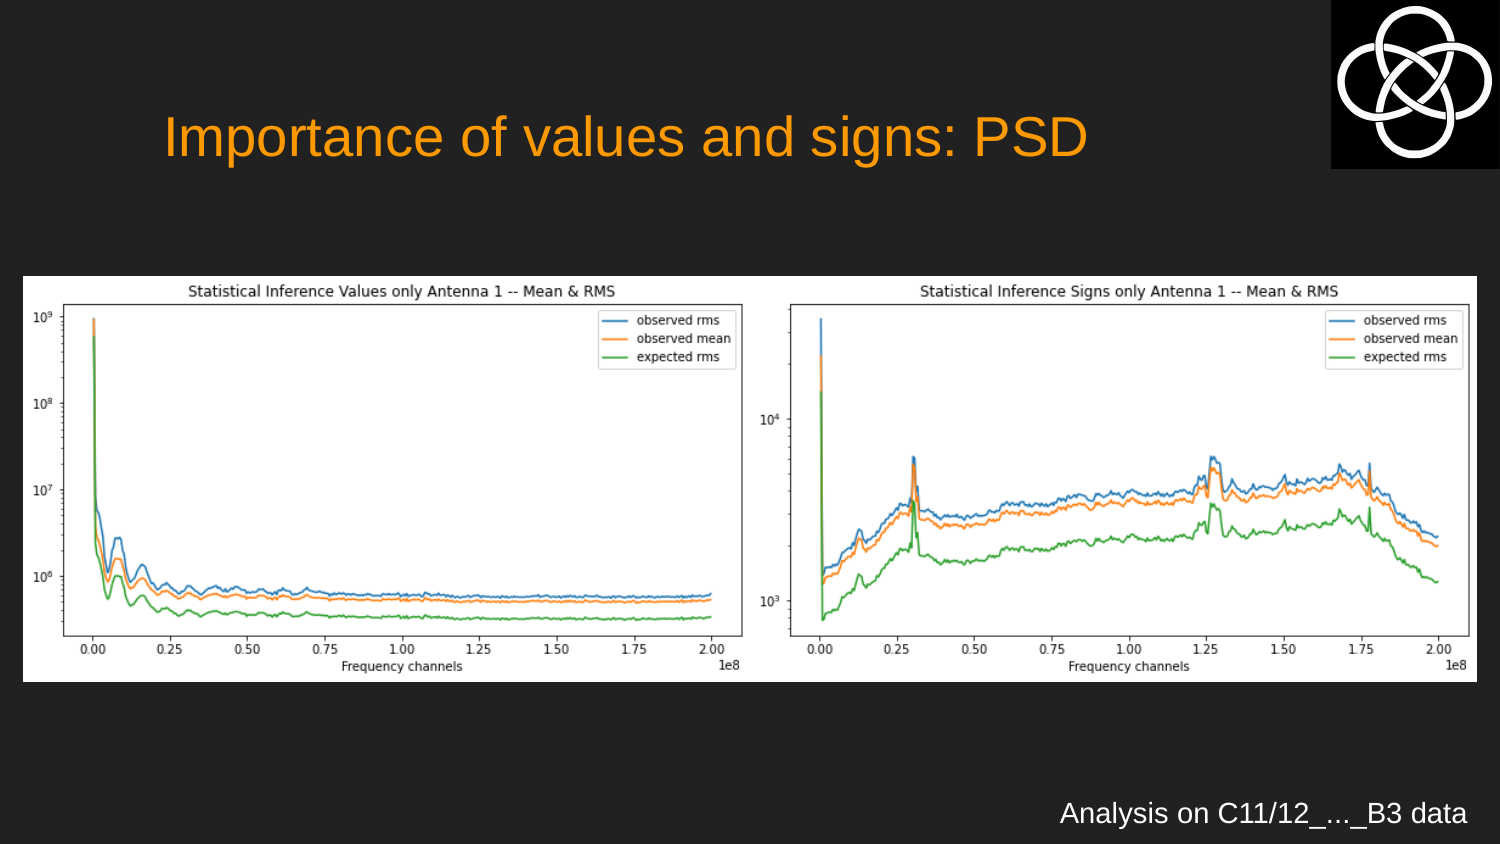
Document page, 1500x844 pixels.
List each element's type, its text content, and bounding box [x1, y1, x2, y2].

text_box Importance of values and signs: PSD [148, 85, 1352, 184]
text_box Analysis on C11/12_..._B3 data [1044, 778, 1500, 844]
picture [1331, 0, 1500, 170]
picture [22, 276, 1477, 682]
